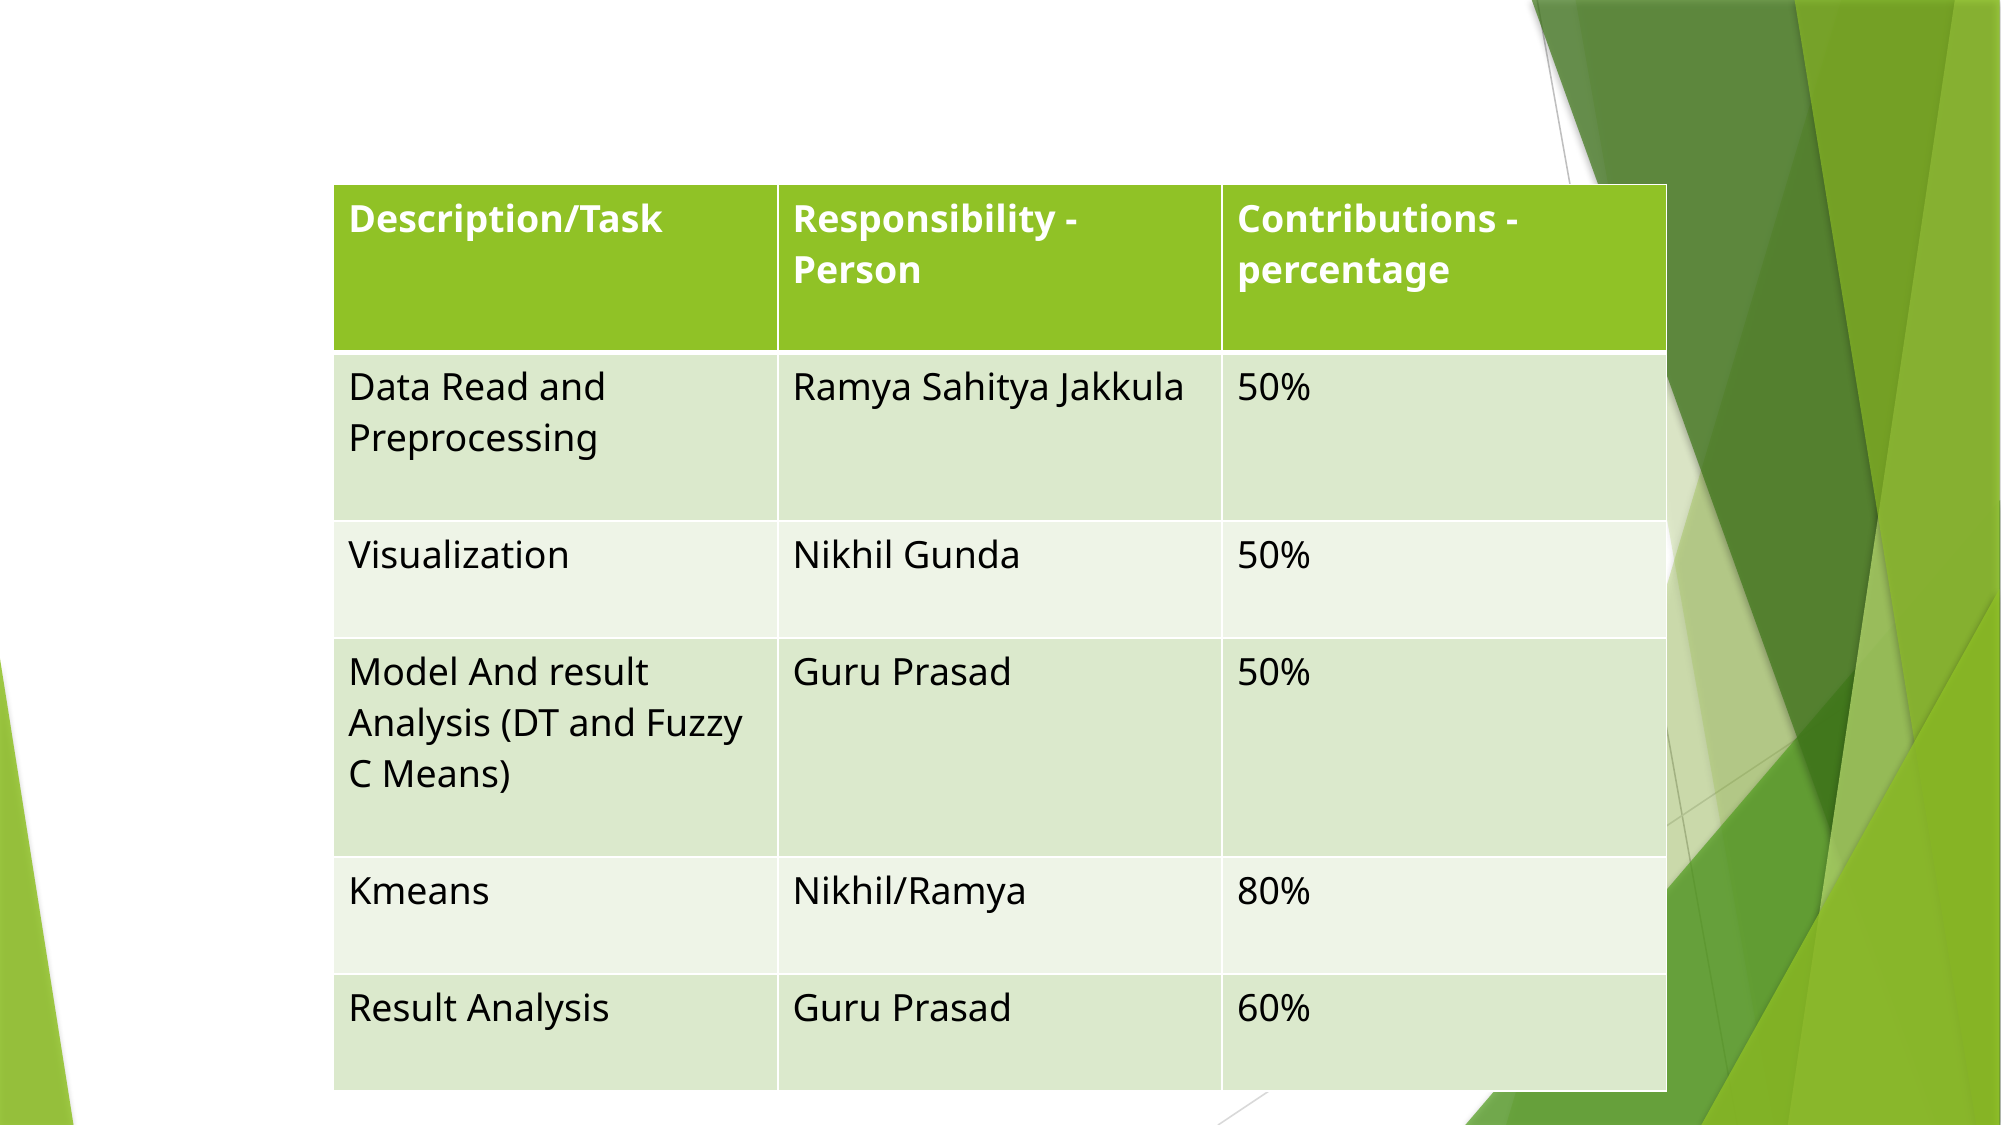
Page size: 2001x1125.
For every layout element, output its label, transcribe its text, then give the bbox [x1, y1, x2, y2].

table_cell Visualization [334, 522, 777, 637]
table_cell 50% [1223, 522, 1666, 637]
table_cell 50% [1223, 639, 1666, 856]
table_header Contributions - percentage [1223, 185, 1666, 350]
table_cell Nikhil Gunda [779, 522, 1221, 637]
table_cell Result Analysis [334, 975, 777, 1090]
table_cell Model And result Analysis (DT and Fuzzy C Means) [334, 639, 777, 856]
table_cell Data Read and Preprocessing [334, 355, 777, 520]
table_cell Nikhil/Ramya [779, 858, 1221, 973]
table_header Description/Task [334, 185, 777, 350]
table_cell 60% [1223, 975, 1666, 1090]
table_cell Guru Prasad [779, 975, 1221, 1090]
table_cell Guru Prasad [779, 639, 1221, 856]
table_cell Kmeans [334, 858, 777, 973]
table_cell 80% [1223, 858, 1666, 973]
table_header Responsibility - Person [779, 185, 1221, 350]
table_cell Ramya Sahitya Jakkula [779, 355, 1221, 520]
table_cell 50% [1223, 355, 1666, 520]
